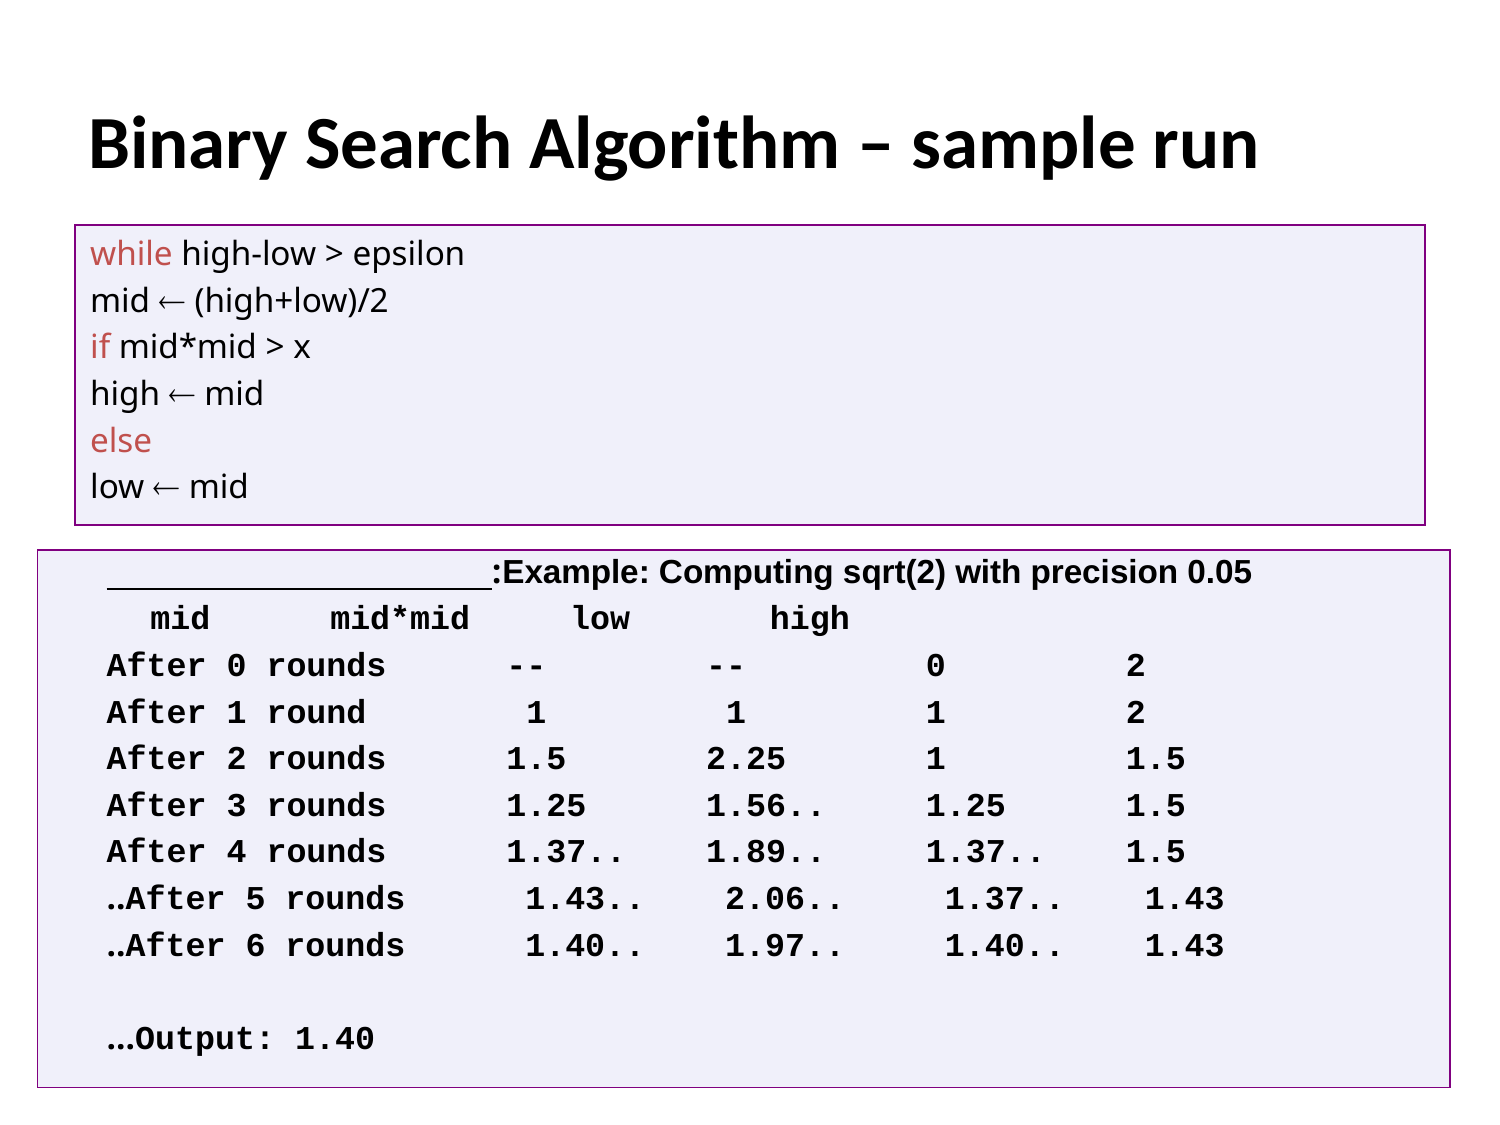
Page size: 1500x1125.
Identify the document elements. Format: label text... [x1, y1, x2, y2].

title Binary Search Algorithm – sample run [0, 45, 1350, 233]
text_box Example: Computing sqrt(2) with precision 0.05: mid mid*mid low high After 0 rounds -- -- 0 2 After 1 round 1 1 1 2 After 2 rounds 1.5 2.25 1 1.5 After 3 rounds 1.25 1.56.. 1.25 1.5 After 4 rounds 1.37.. 1.89.. 1.37.. 1.5 After 5 rounds 1.43.. 2.06.. 1.37.. 1.43.. After 6 rounds 1.40.. 1.97.. 1.40.. 1.43.. Output: 1.40… [37, 549, 1450, 1088]
text_box while high-low > epsilon mid  (high+low)/2 if mid*mid > x high  mid else low  mid [75, 224, 1425, 525]
